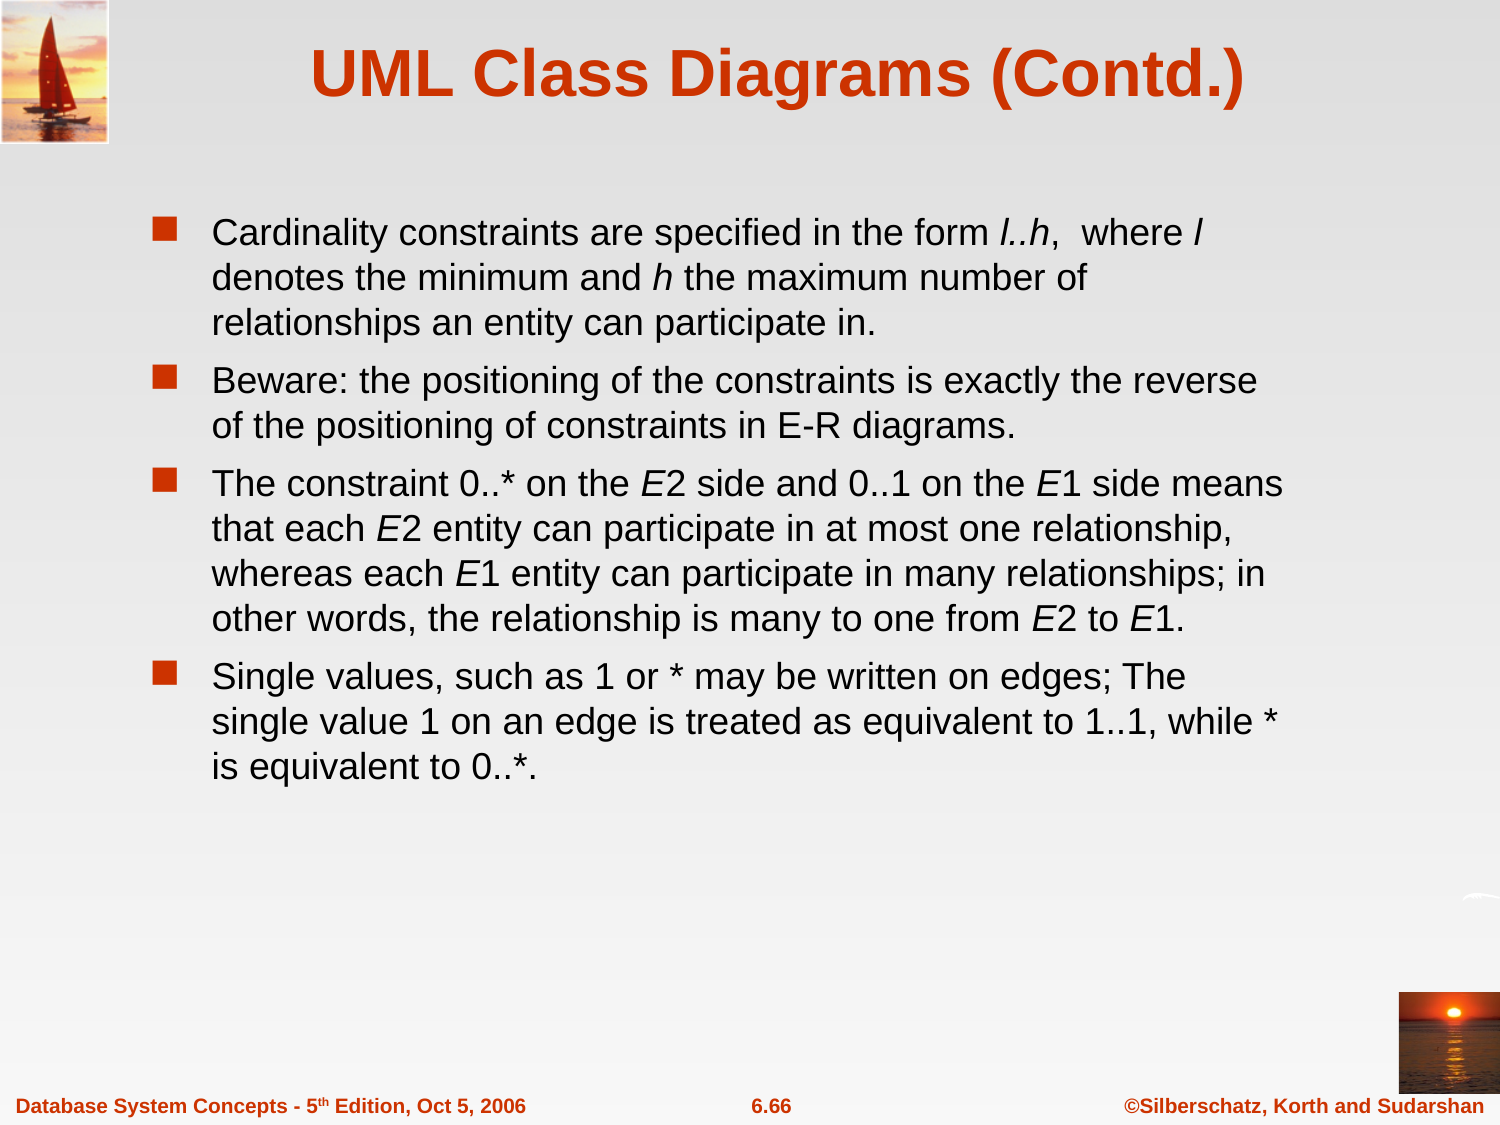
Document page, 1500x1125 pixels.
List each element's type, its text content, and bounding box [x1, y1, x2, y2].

list Cardinality constraints are specified in the form l..h, where l denotes the minimum and h the maximum number of relationships an entity can participate in. Beware: the positioning of the constraints is exactly the reverse of the positioning of constraints in E-R diagrams. The constraint 0..* on the E2 side and 0..1 on the E1 side means that each E2 entity can participate in at most one relationship, whereas each E1 entity can participate in many relationships; in other words, the relationship is many to one from E2 to E1. Single values, such as 1 or * may be written on edges; The single value 1 on an edge is treated as equivalent to 1..1, while * is equivalent to 0..*. [140, 200, 1309, 966]
title UML Class Diagrams (Contd.) [116, 16, 1442, 118]
picture [0, 0, 109, 144]
picture [1398, 992, 1500, 1094]
